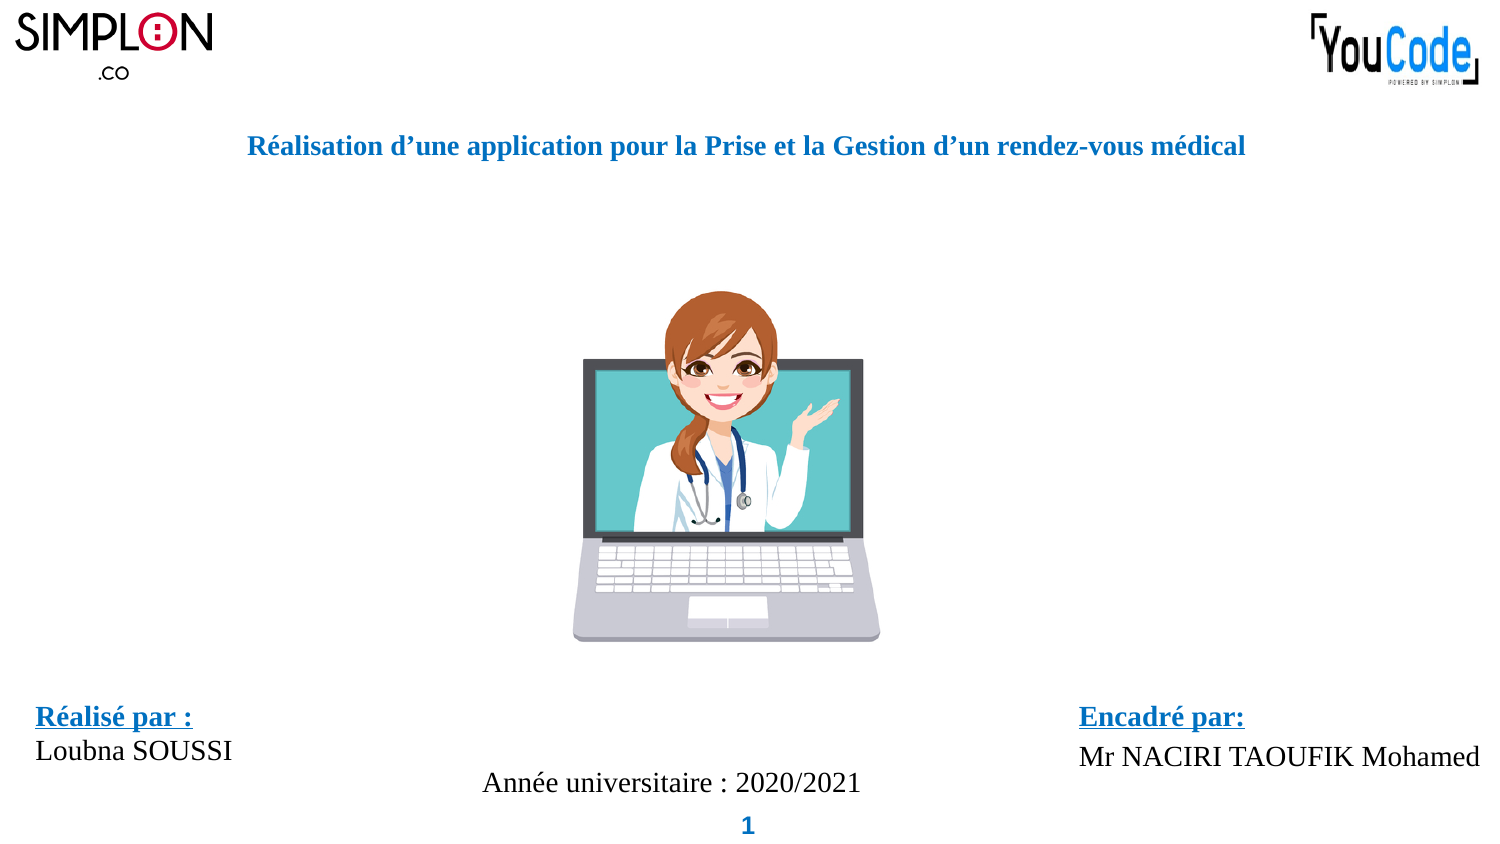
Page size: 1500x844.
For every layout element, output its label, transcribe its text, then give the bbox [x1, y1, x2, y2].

title Réalisé par : Loubna SOUSSI [20, 681, 507, 776]
picture [1305, 9, 1485, 90]
title Encadré par: Mr NACIRI TAOUFIK Mohamed [1063, 681, 1500, 795]
title 1 [726, 795, 802, 844]
title Année universitaire : 2020/2021 [467, 700, 932, 795]
title Réalisation d’une application pour la Prise et la Gestion d’un rendez-vous médical [232, 111, 1268, 206]
picture [15, 12, 212, 80]
picture [538, 278, 914, 654]
